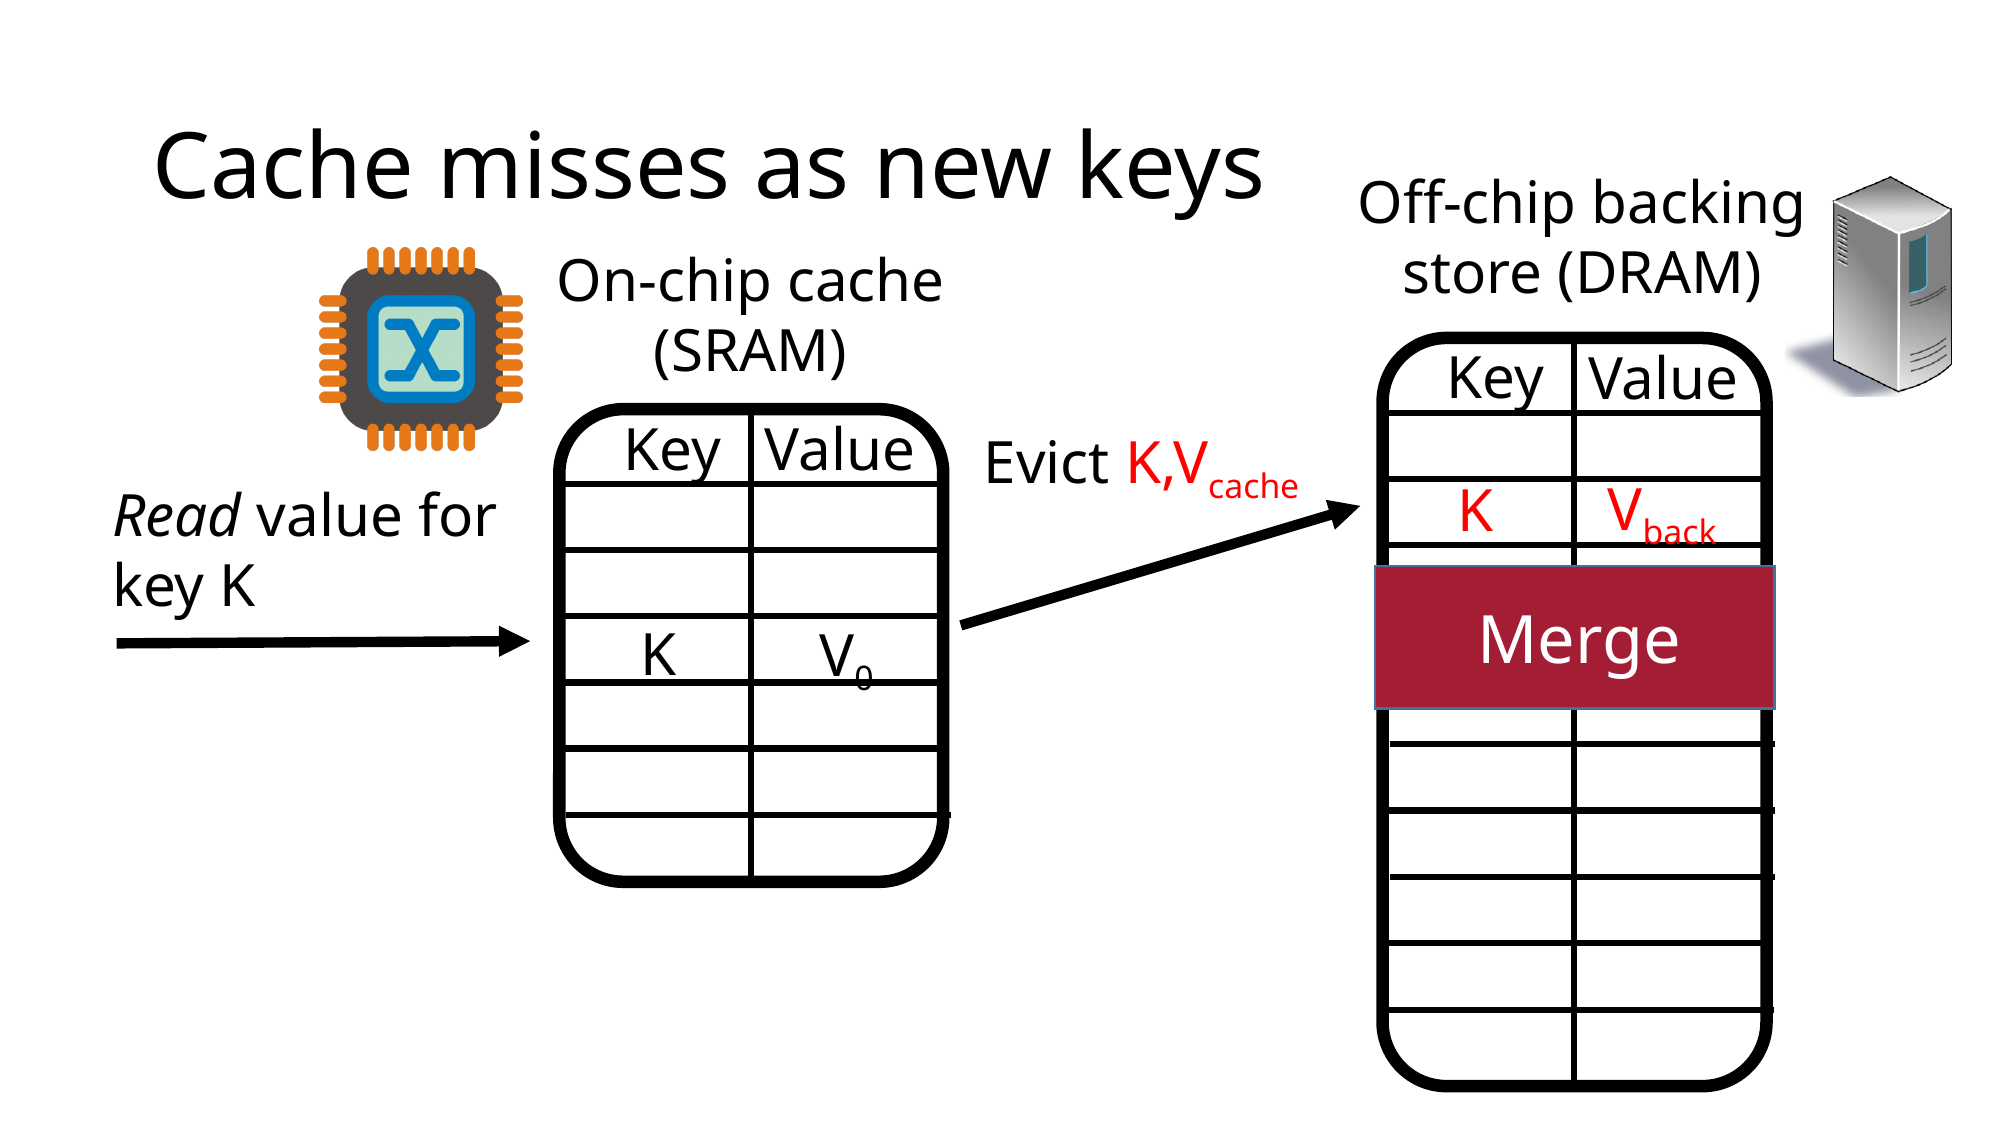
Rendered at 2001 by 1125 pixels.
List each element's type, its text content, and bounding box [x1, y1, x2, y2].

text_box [1381, 709, 1775, 1086]
picture [319, 247, 523, 451]
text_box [1374, 565, 1775, 709]
text_box Read value for key K [97, 471, 531, 626]
text_box Off-chip backing store (DRAM) [1326, 158, 1838, 313]
text_box On-chip cache (SRAM) [528, 235, 973, 391]
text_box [558, 404, 952, 882]
picture [1785, 176, 1952, 397]
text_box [1381, 332, 1775, 565]
text_box Evict K,Vcache [969, 417, 1381, 513]
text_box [960, 505, 1361, 626]
title Cache misses as new keys [137, 59, 1863, 278]
